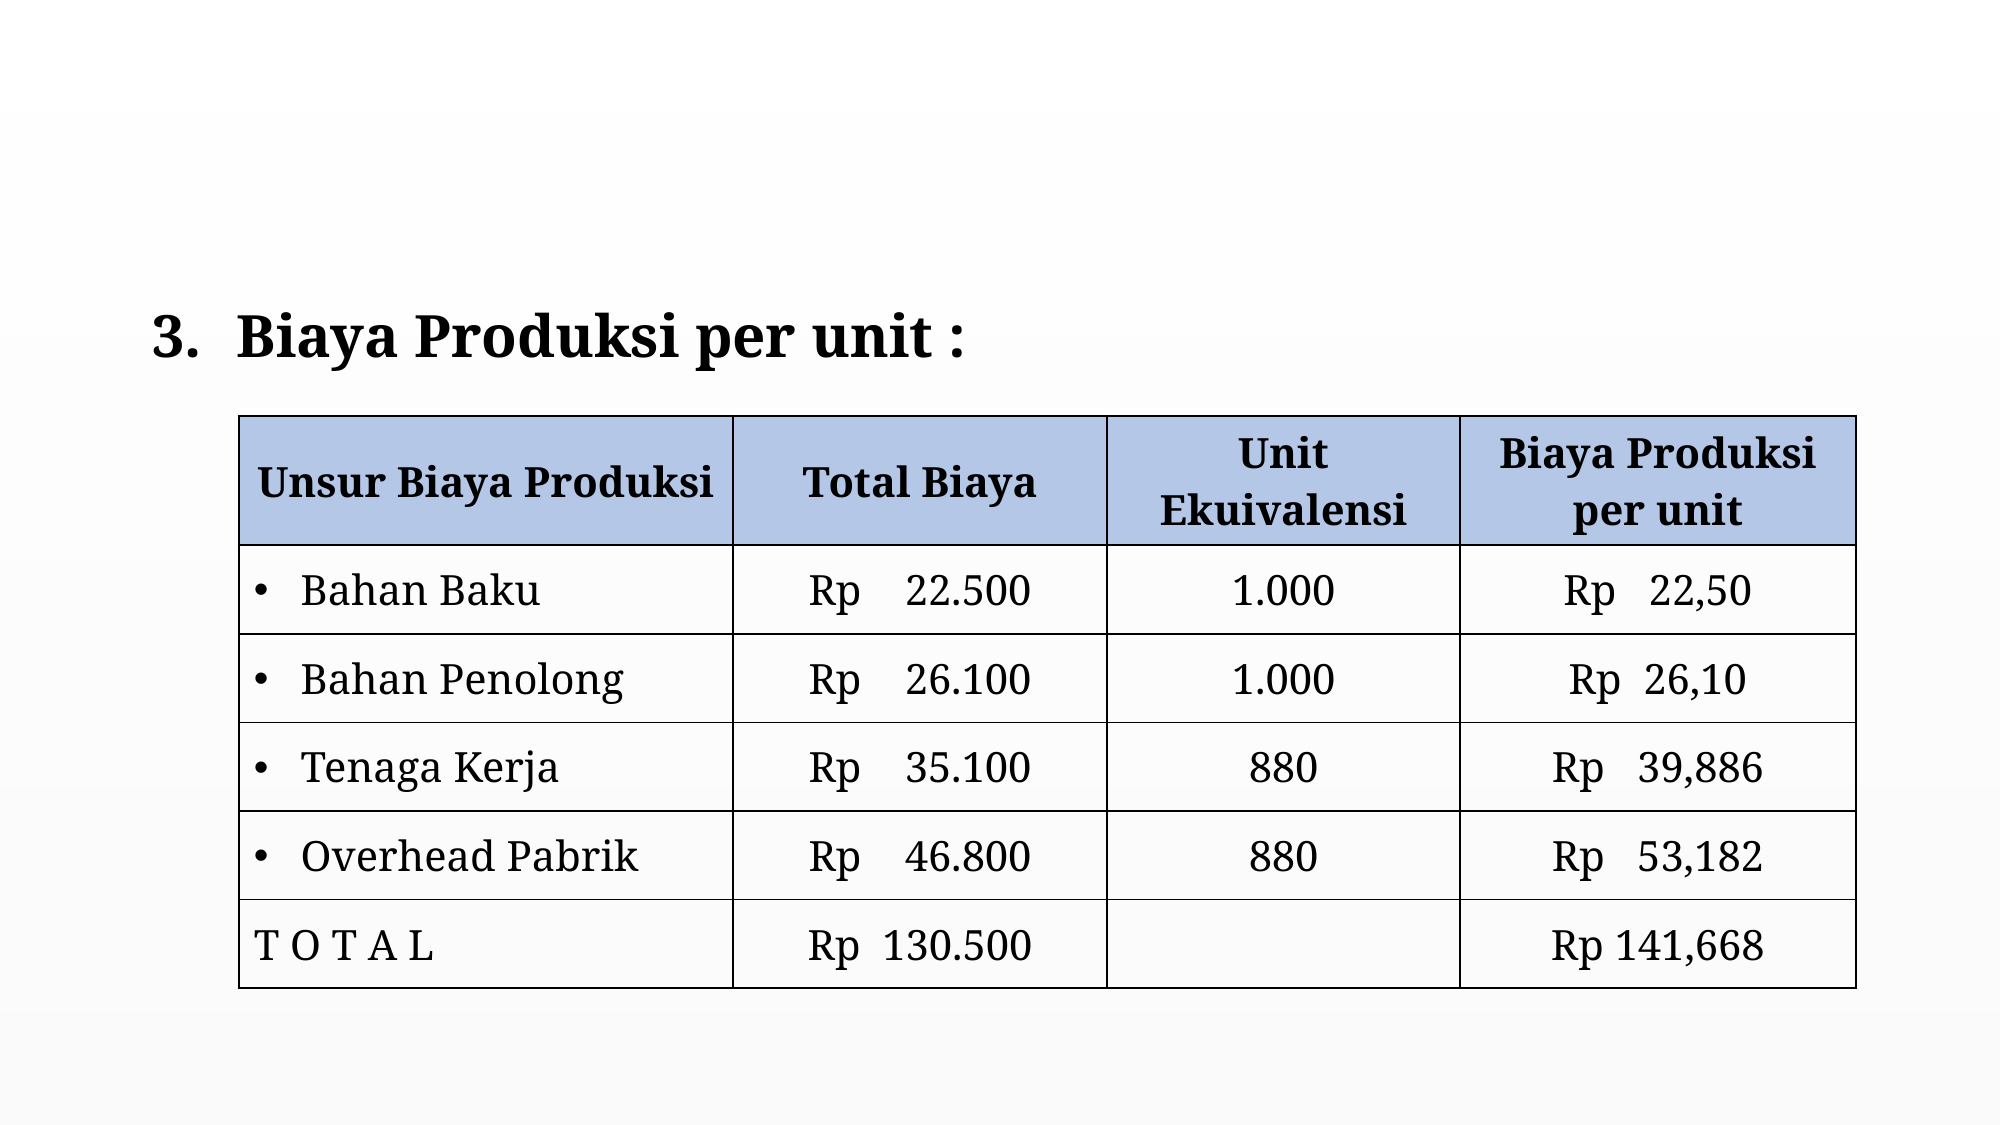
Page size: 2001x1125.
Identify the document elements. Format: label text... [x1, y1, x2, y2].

table_cell Tenaga Kerja [240, 723, 732, 810]
table_header Biaya Produksi per unit [1461, 417, 1855, 544]
table_header Total Biaya [734, 417, 1106, 544]
table_cell Rp 39,886 [1461, 723, 1855, 810]
table_cell Rp 130.500 [734, 900, 1106, 987]
table_cell Rp 46.800 [734, 812, 1106, 899]
table_cell T O T A L [240, 900, 732, 987]
table_cell 880 [1108, 812, 1459, 899]
table_cell Rp 22,50 [1461, 546, 1855, 633]
table_cell 1.000 [1108, 546, 1459, 633]
table_cell Rp 35.100 [734, 723, 1106, 810]
table_cell Rp 22.500 [734, 546, 1106, 633]
table_cell Rp 26.100 [734, 635, 1106, 722]
list Biaya Produksi per unit : [137, 299, 1863, 1014]
table_cell 880 [1108, 723, 1459, 810]
table_cell Bahan Penolong [240, 635, 732, 722]
table_header Unit Ekuivalensi [1108, 417, 1459, 544]
table_cell 1.000 [1108, 635, 1459, 722]
table_cell Rp 26,10 [1461, 635, 1855, 722]
table_cell [1108, 900, 1459, 987]
table_header Unsur Biaya Produksi [240, 417, 732, 544]
table_cell Bahan Baku [240, 546, 732, 633]
table_cell Rp 141,668 [1461, 900, 1855, 987]
table_cell Rp 53,182 [1461, 812, 1855, 899]
table_cell Overhead Pabrik [240, 812, 732, 899]
